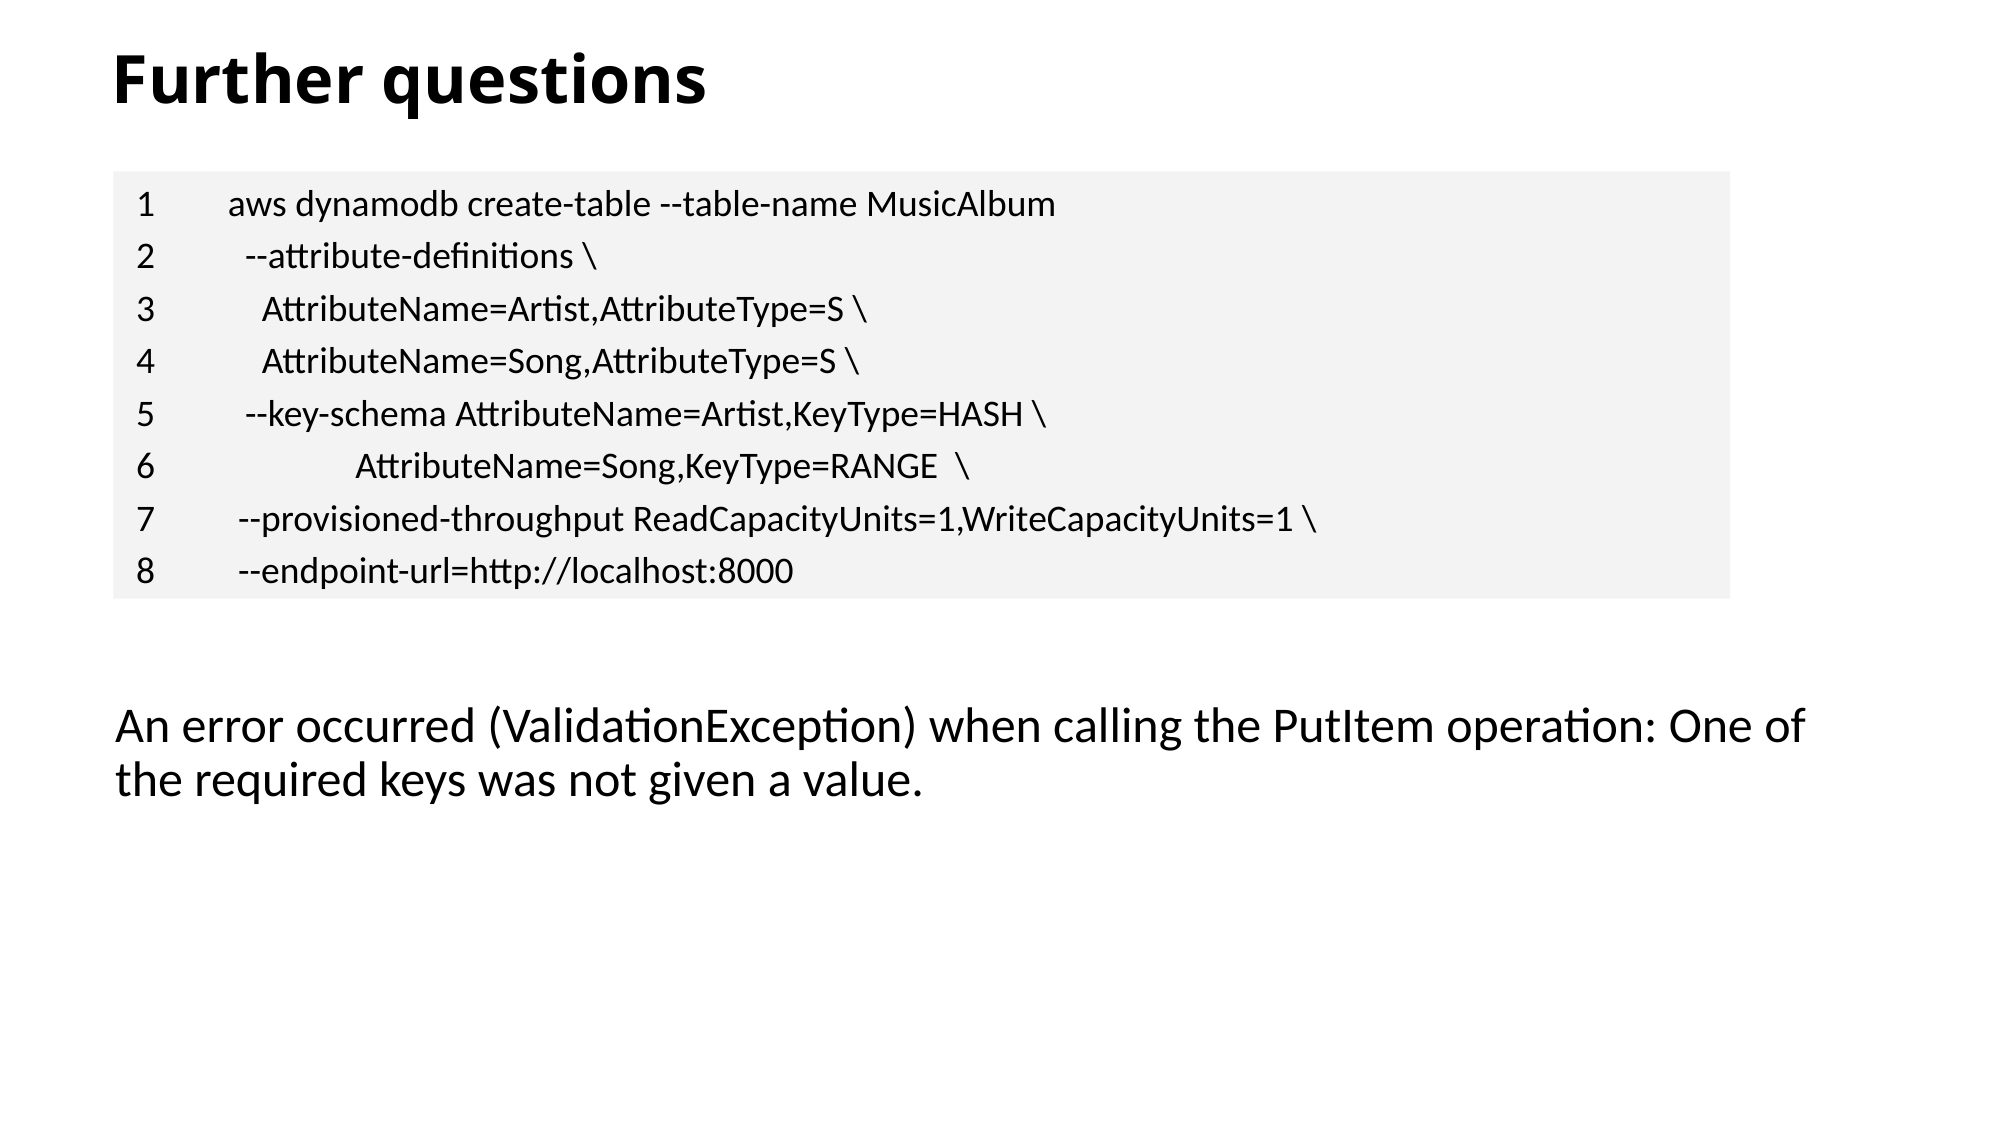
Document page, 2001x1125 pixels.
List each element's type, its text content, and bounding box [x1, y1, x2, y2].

text_box aws dynamodb create-table --table-name MusicAlbum --attribute-definitions \ AttributeName=Artist,AttributeType=S \ AttributeName=Song,AttributeType=S \ --key-schema AttributeName=Artist,KeyType=HASH \ AttributeName=Song,KeyType=RANGE \ --provisioned-throughput ReadCapacityUnits=1,WriteCapacityUnits=1 \ --endpoint-url=http://localhost:8000 [206, 171, 1731, 599]
text_box Further questions [96, 19, 1000, 145]
text_box 1 2 3 4 5 6 7 8 [113, 171, 206, 599]
text_box An error occurred (ValidationException) when calling the PutItem operation: One of the required keys was not given a value. [100, 672, 1836, 834]
